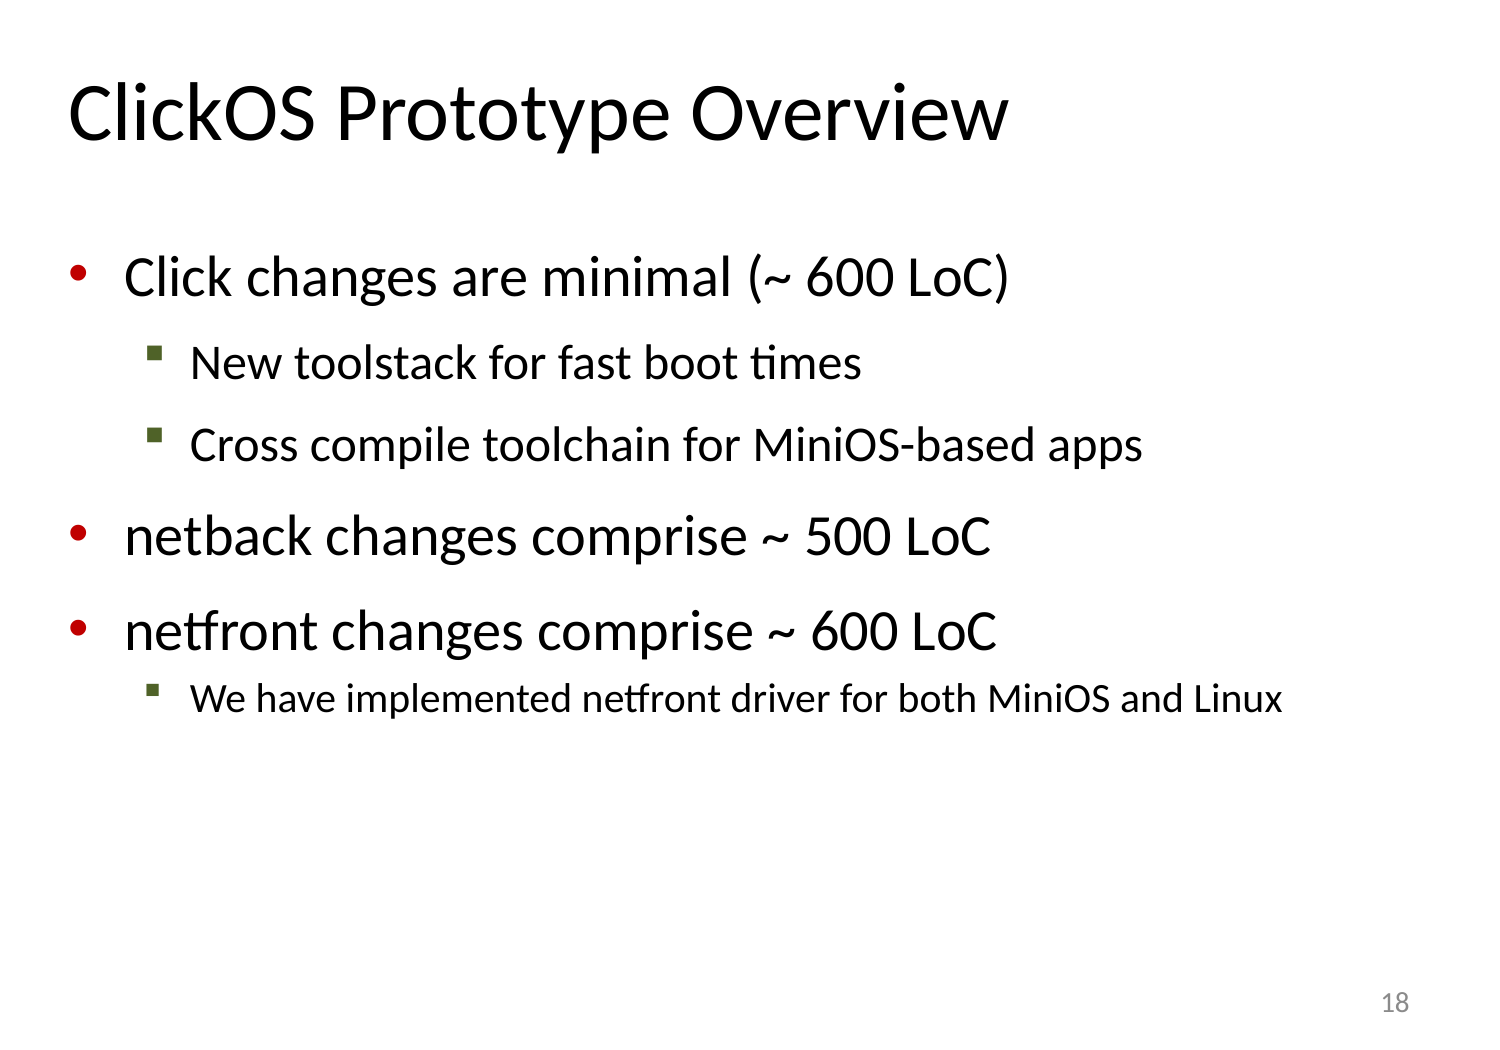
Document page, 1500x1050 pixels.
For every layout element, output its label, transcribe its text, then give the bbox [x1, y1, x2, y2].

list Click changes are minimal (~ 600 LoC) New toolstack for fast boot times Cross compile toolchain for MiniOS-based apps netback changes comprise ~ 500 LoC netfront changes comprise ~ 600 LoC We have implemented netfront driver for both MiniOS and Linux [53, 216, 1447, 938]
slide_number 18 [1074, 973, 1425, 1030]
title ClickOS Prototype Overview [53, 42, 1447, 173]
